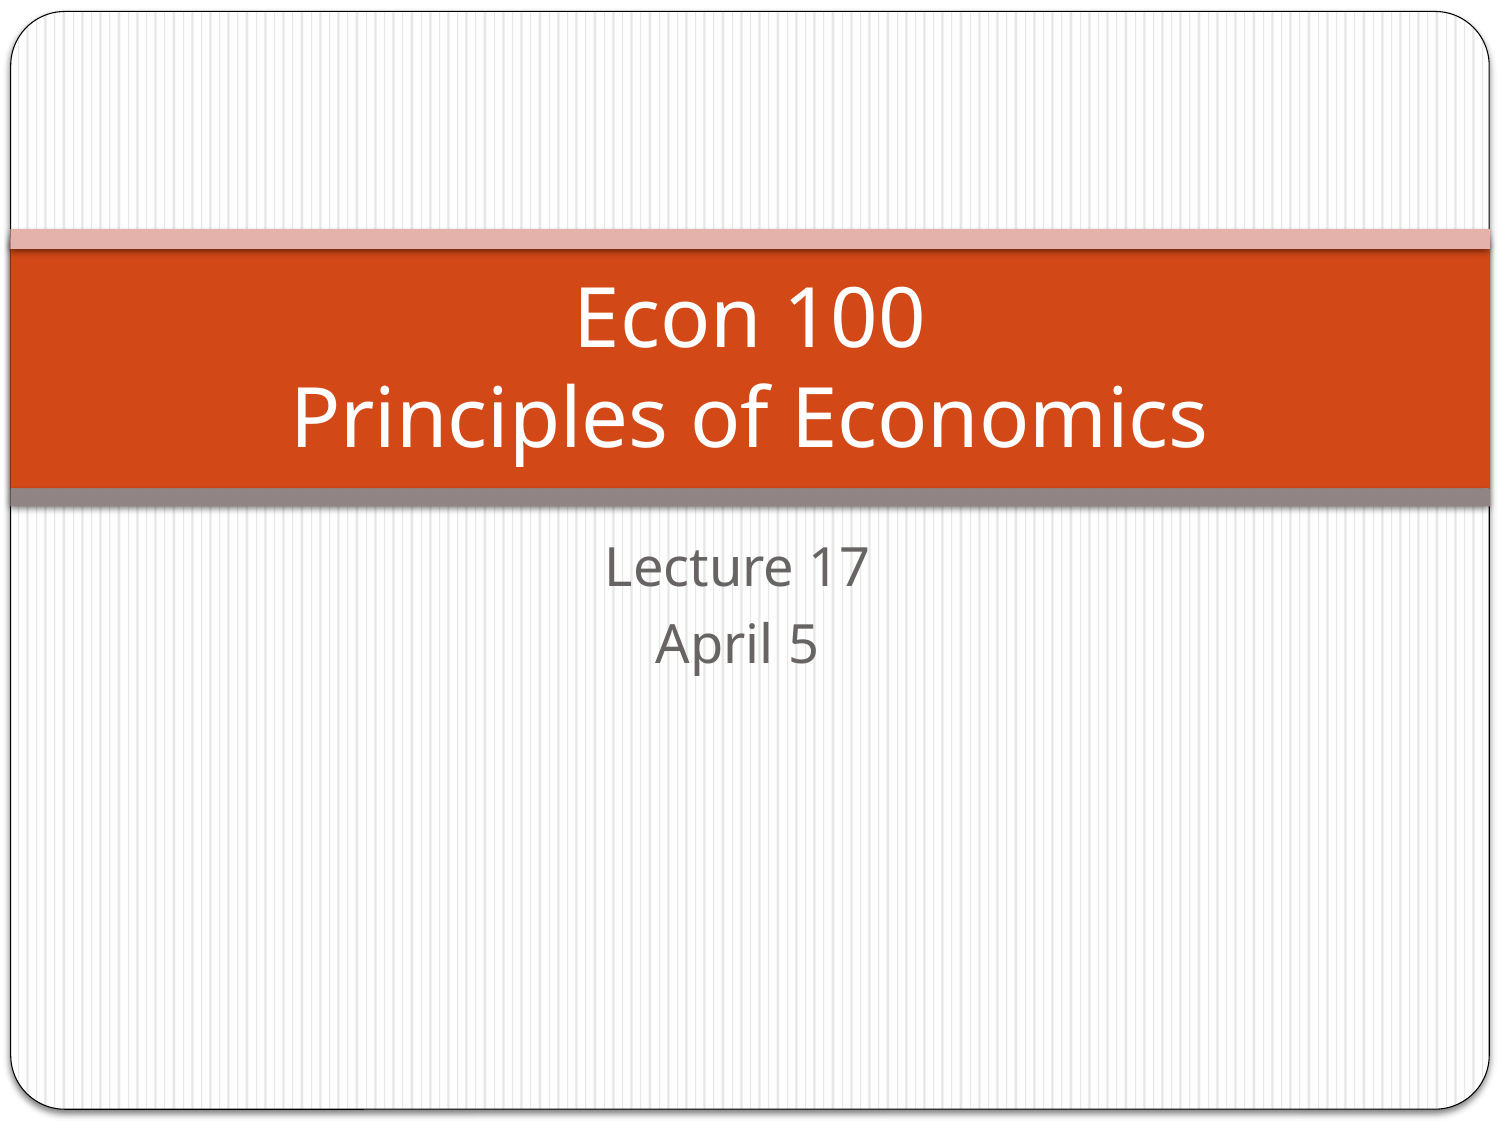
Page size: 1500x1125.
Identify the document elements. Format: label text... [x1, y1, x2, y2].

subtitle Lecture 17 April 5 [212, 525, 1263, 788]
title Econ 100 Principles of Economics [75, 247, 1425, 489]
